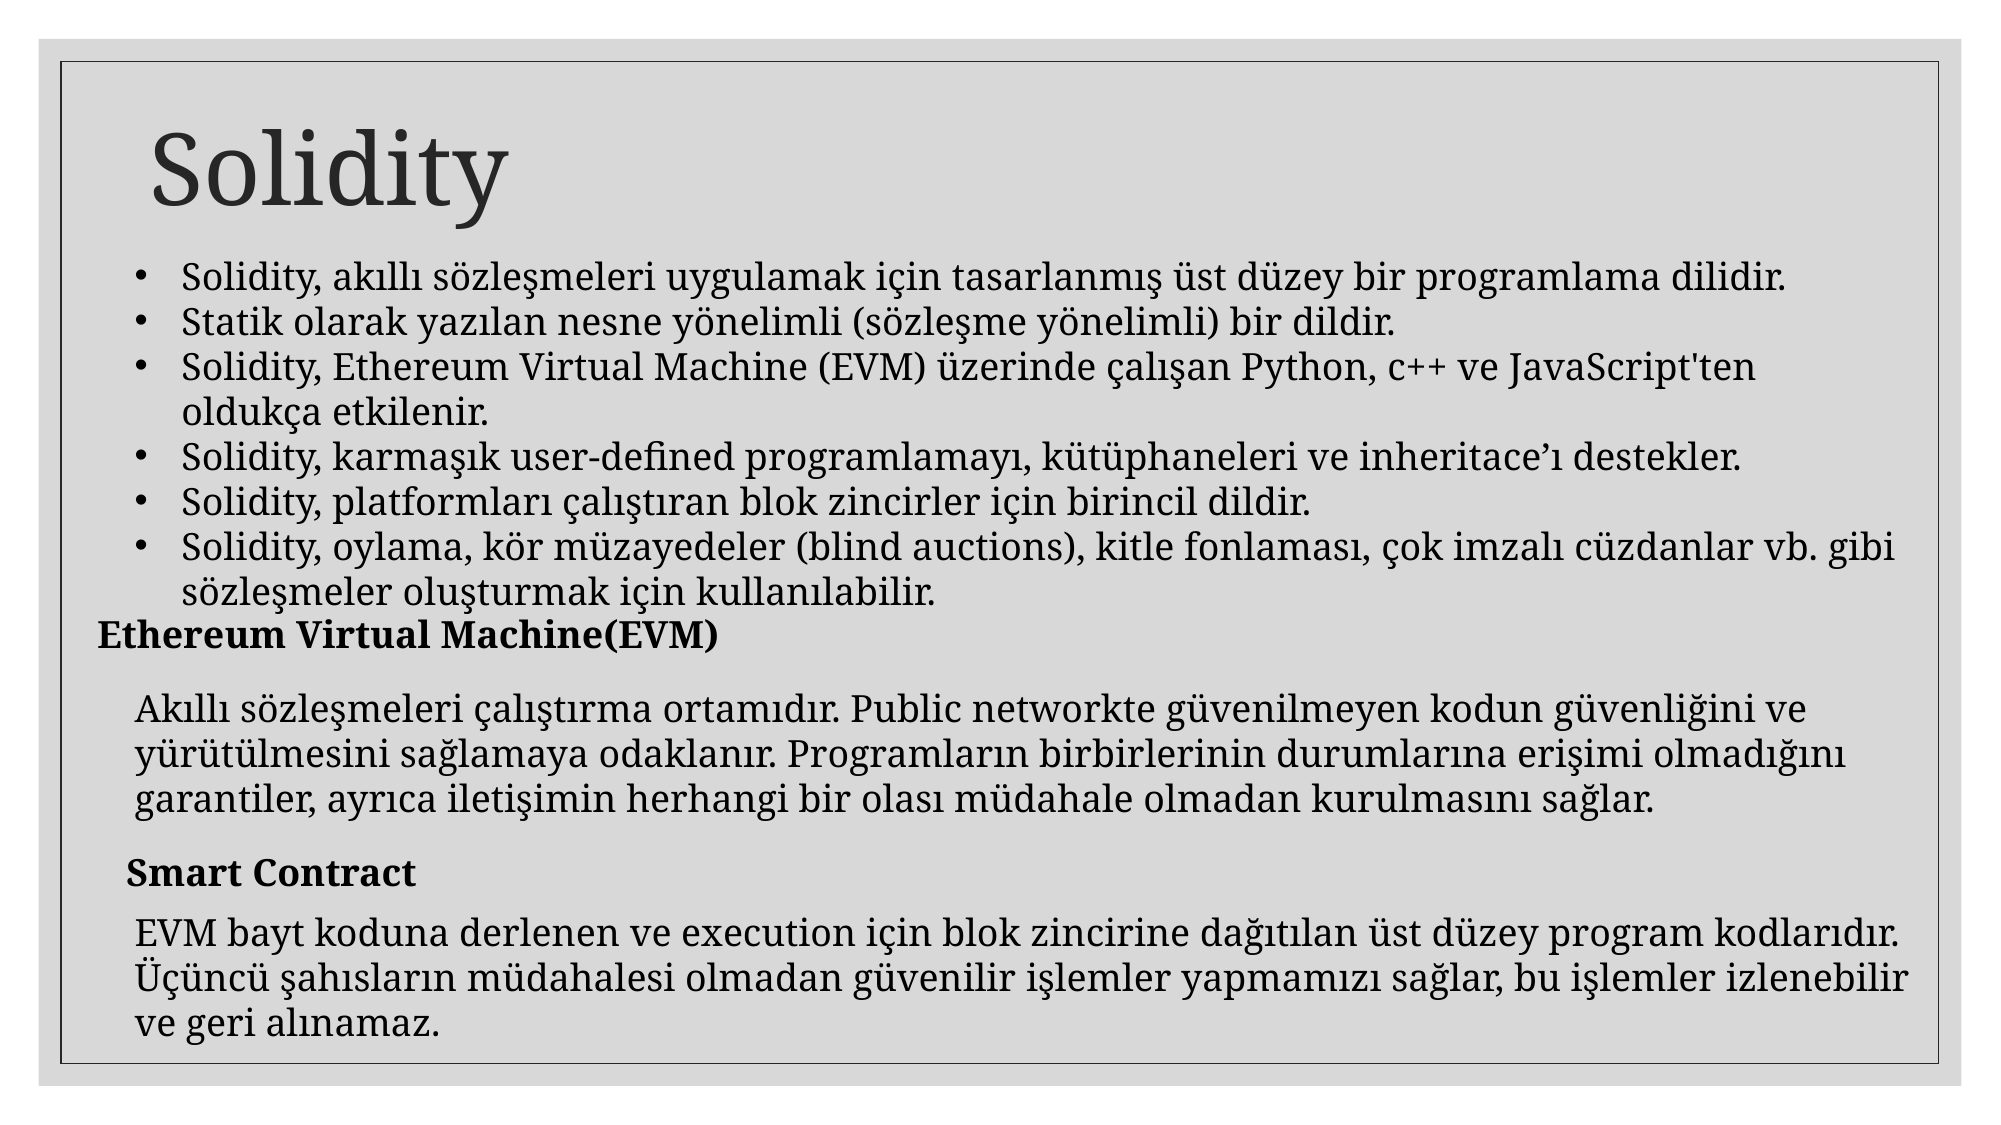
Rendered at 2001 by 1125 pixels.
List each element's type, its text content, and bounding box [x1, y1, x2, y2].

text_box EVM bayt koduna derlenen ve execution için blok zincirine dağıtılan üst düzey program kodlarıdır. Üçüncü şahısların müdahalesi olmadan güvenilir işlemler yapmamızı sağlar, bu işlemler izlenebilir ve geri alınamaz. [119, 901, 1952, 1052]
text_box Ethereum Virtual Machine(EVM) [82, 603, 735, 664]
title Solidity [134, 60, 1785, 245]
text_box Solidity, akıllı sözleşmeleri uygulamak için tasarlanmış üst düzey bir programlama dilidir. Statik olarak yazılan nesne yönelimli (sözleşme yönelimli) bir dildir. Solidity, Ethereum Virtual Machine (EVM) üzerinde çalışan Python, c++ ve JavaScript'ten oldukça etkilenir. Solidity, karmaşık user-defined programlamayı, kütüphaneleri ve inheritace’ı destekler. Solidity, platformları çalıştıran blok zincirler için birincil dildir. Solidity, oylama, kör müzayedeler (blind auctions), kitle fonlaması, çok imzalı cüzdanlar vb. gibi sözleşmeler oluşturmak için kullanılabilir. [119, 245, 1921, 620]
text_box Smart Contract [111, 841, 432, 902]
text_box Akıllı sözleşmeleri çalıştırma ortamıdır. Public networkte güvenilmeyen kodun güvenliğini ve yürütülmesini sağlamaya odaklanır. Programların birbirlerinin durumlarına erişimi olmadığını garantiler, ayrıca iletişimin herhangi bir olası müdahale olmadan kurulmasını sağlar. [119, 677, 1921, 828]
